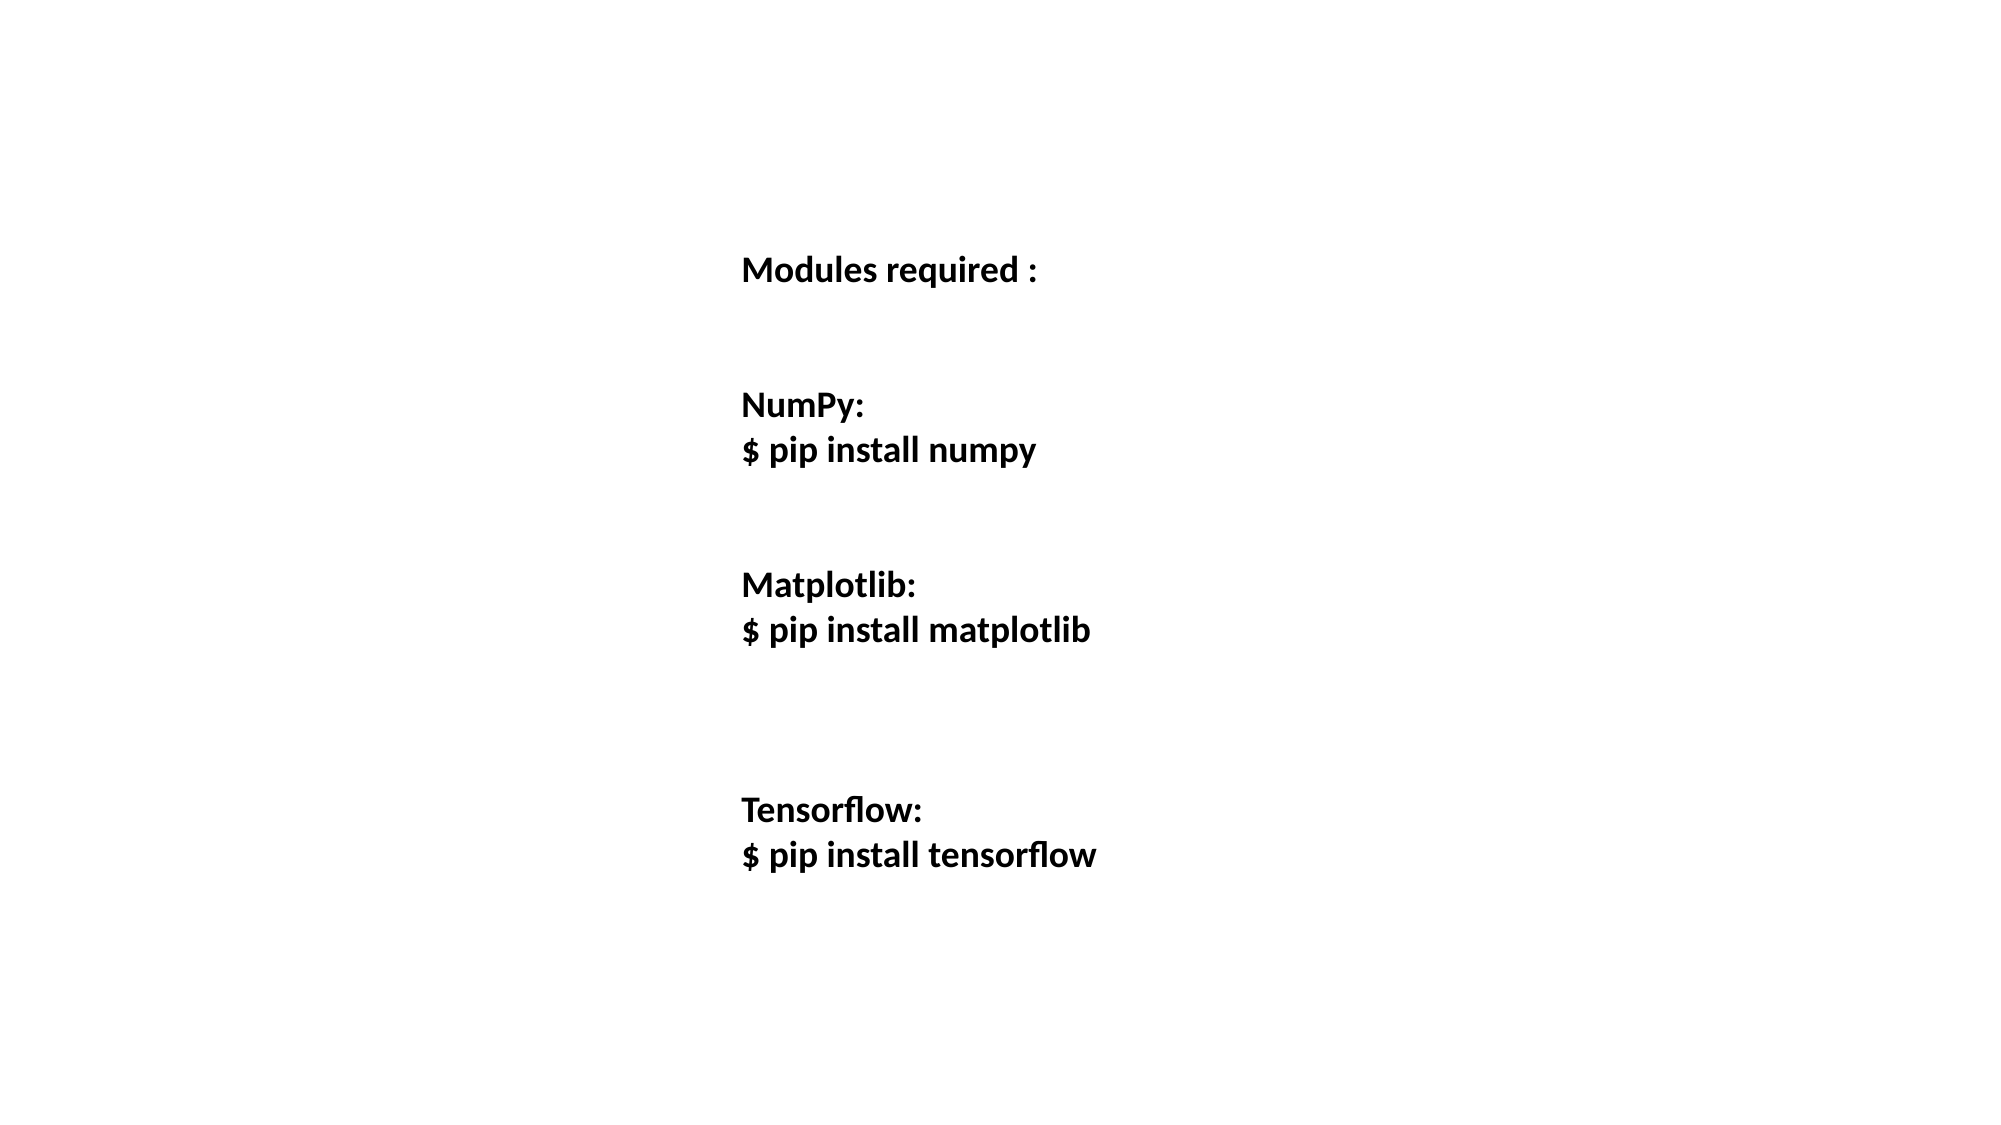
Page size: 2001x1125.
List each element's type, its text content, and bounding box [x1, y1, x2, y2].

text_box Modules required : NumPy: $ pip install numpy Matplotlib: $ pip install matplotlib Tensorflow: $ pip install tensorflow [726, 192, 1274, 883]
